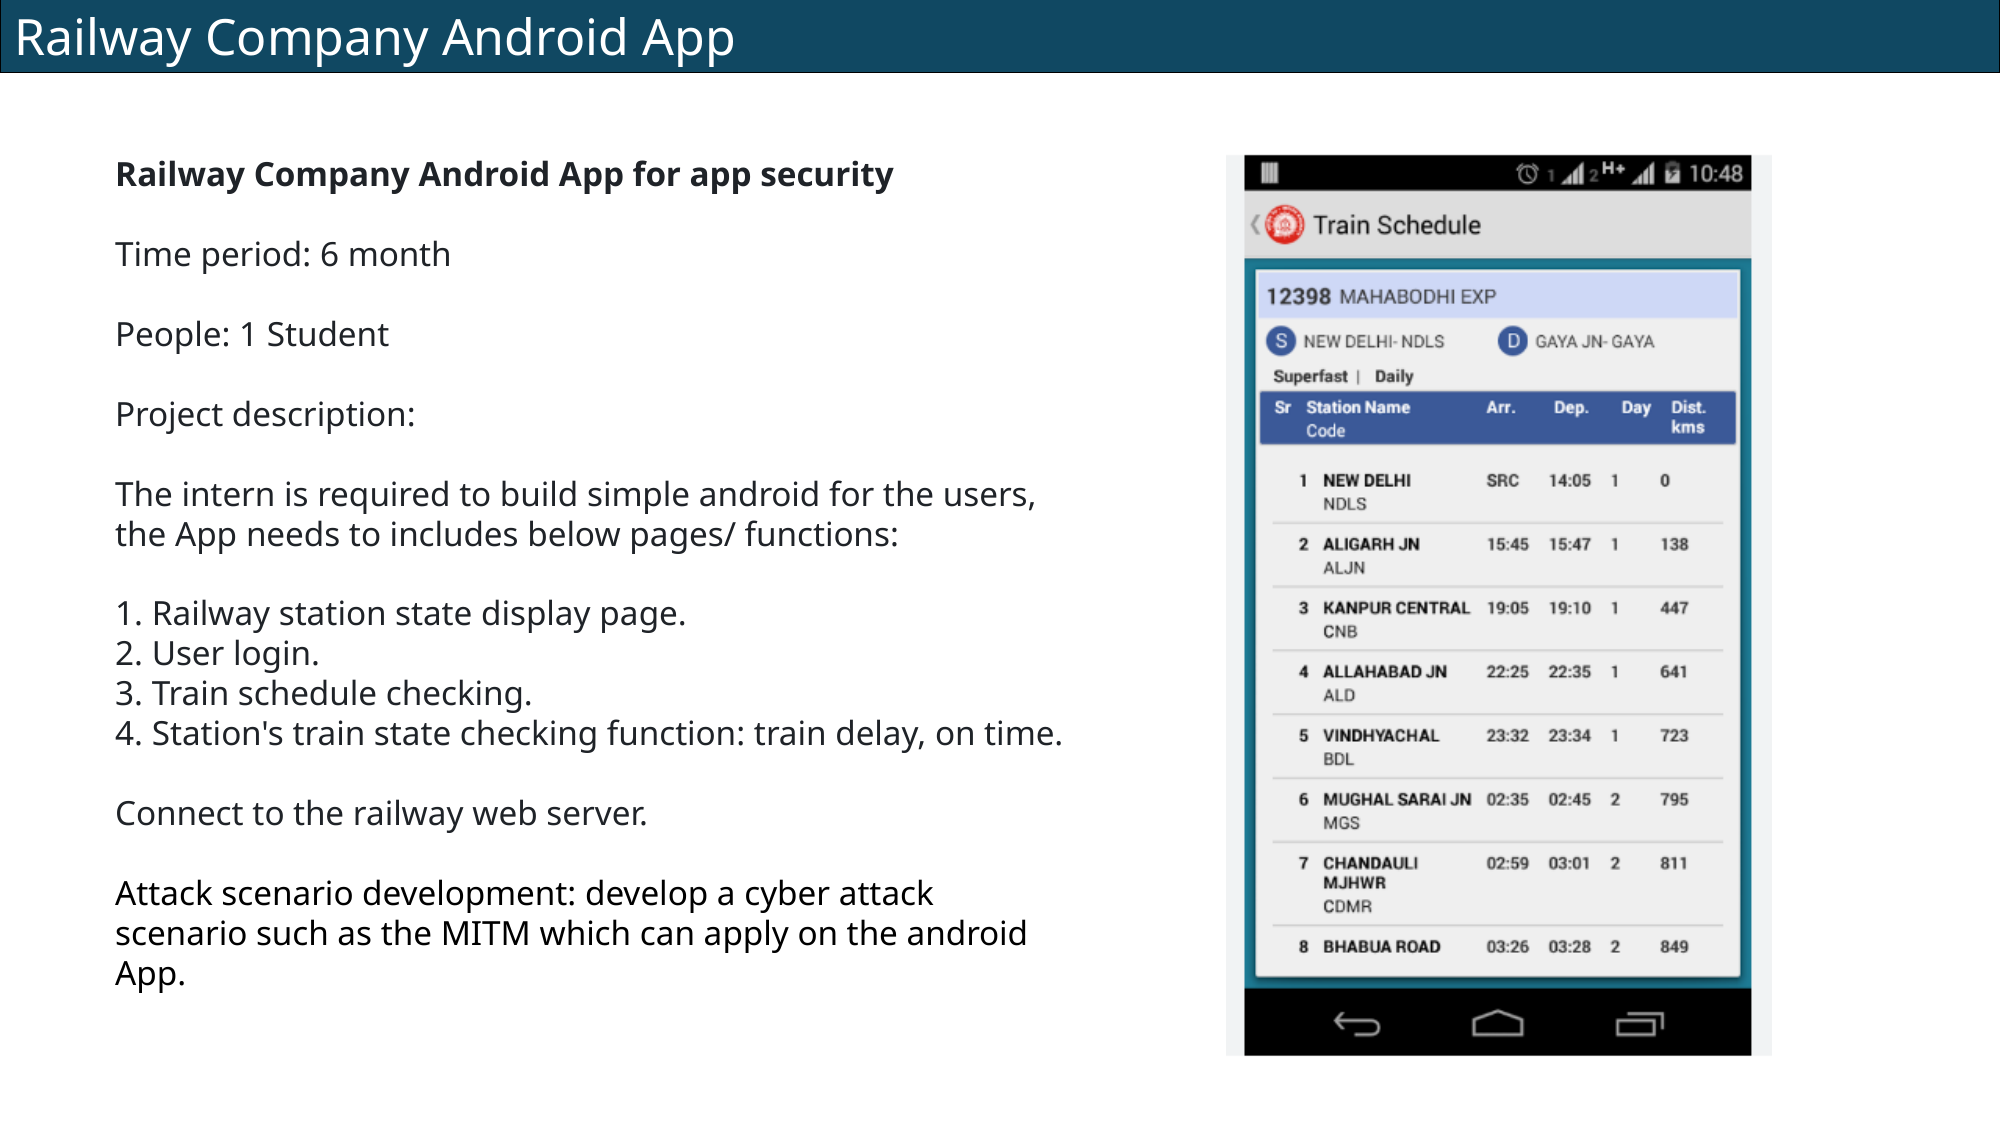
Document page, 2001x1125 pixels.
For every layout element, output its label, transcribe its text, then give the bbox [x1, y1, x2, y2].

text_box Railway Company Android App for app security Time period: 6 month People: 1 Student Project description: The intern is required to build simple android for the users, the App needs to includes below pages/ functions: 1. Railway station state display page. 2. User login. 3. Train schedule checking. 4. Station's train state checking function: train delay, on time. Connect to the railway web server. Attack scenario development: develop a cyber attack scenario such as the MITM which can apply on the android App. [100, 146, 1090, 1000]
text_box Railway Company Android App [0, 0, 2000, 73]
picture [1225, 145, 1773, 1067]
